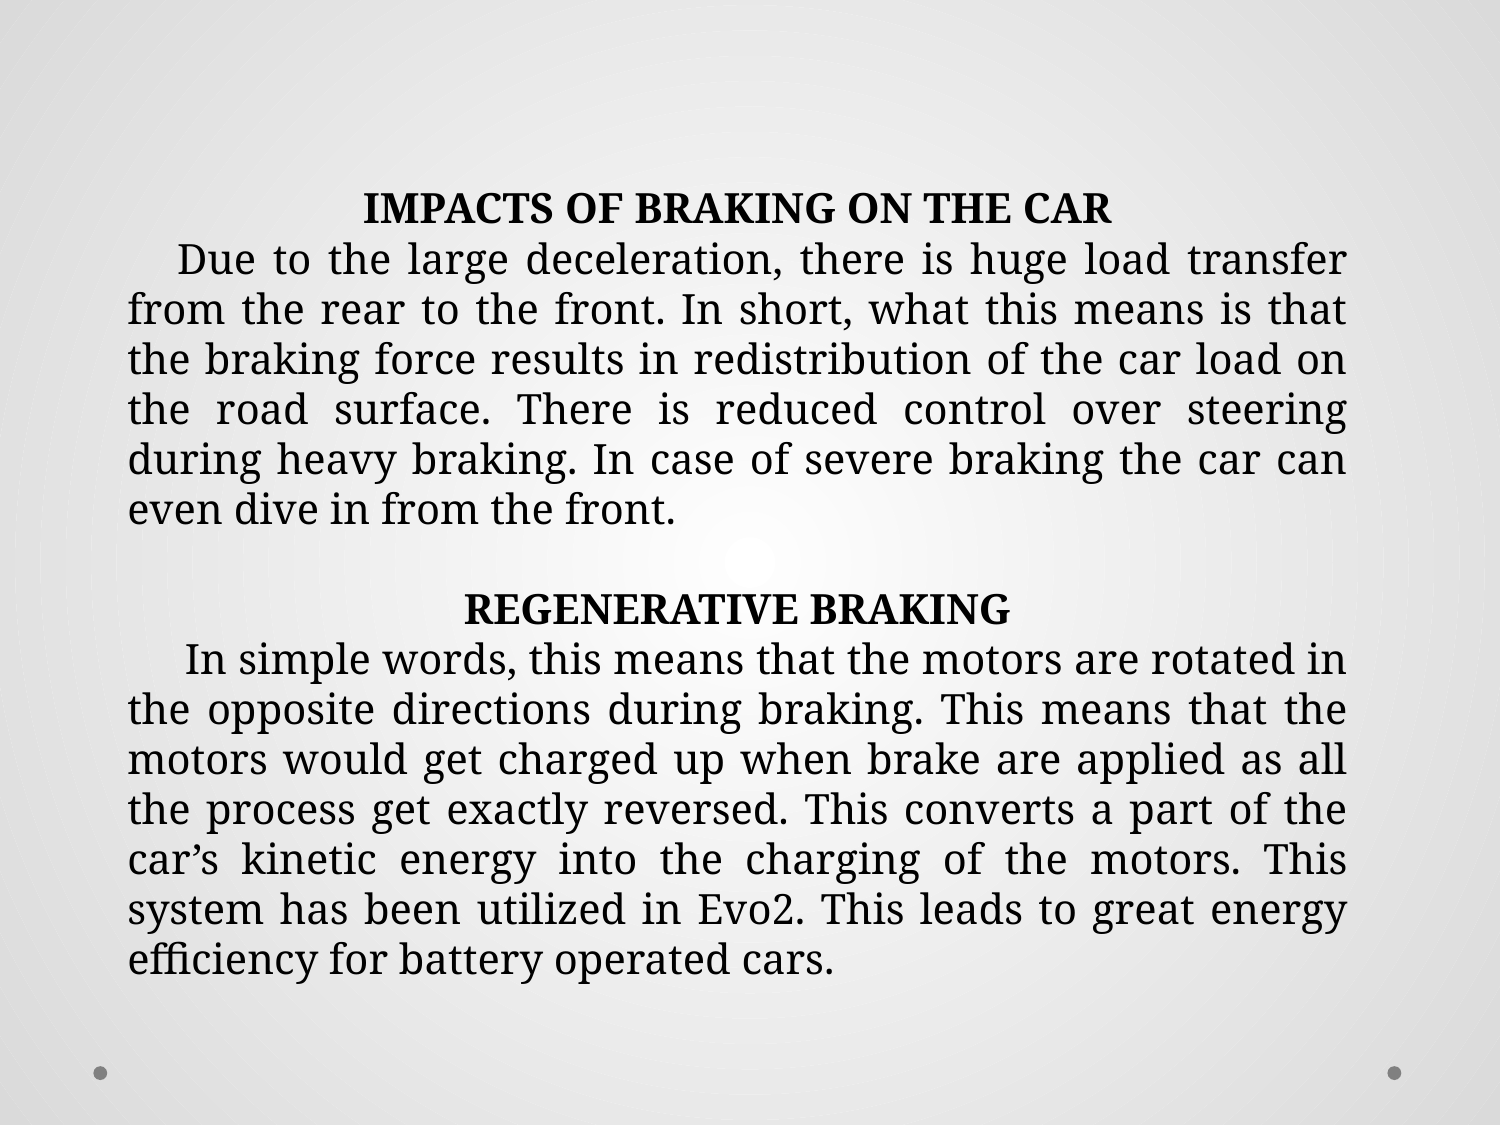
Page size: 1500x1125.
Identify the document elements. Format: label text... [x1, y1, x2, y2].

text_box IMPACTS OF BRAKING ON THE CAR Due to the large deceleration, there is huge load transfer from the rear to the front. In short, what this means is that the braking force results in redistribution of the car load on the road surface. There is reduced control over steering during heavy braking. In case of severe braking the car can even dive in from the front. REGENERATIVE BRAKING In simple words, this means that the motors are rotated in the opposite directions during braking. This means that the motors would get charged up when brake are applied as all the process get exactly reversed. This converts a part of the car’s kinetic energy into the charging of the motors. This system has been utilized in Evo2. This leads to great energy efficiency for battery operated cars. [112, 74, 1363, 991]
